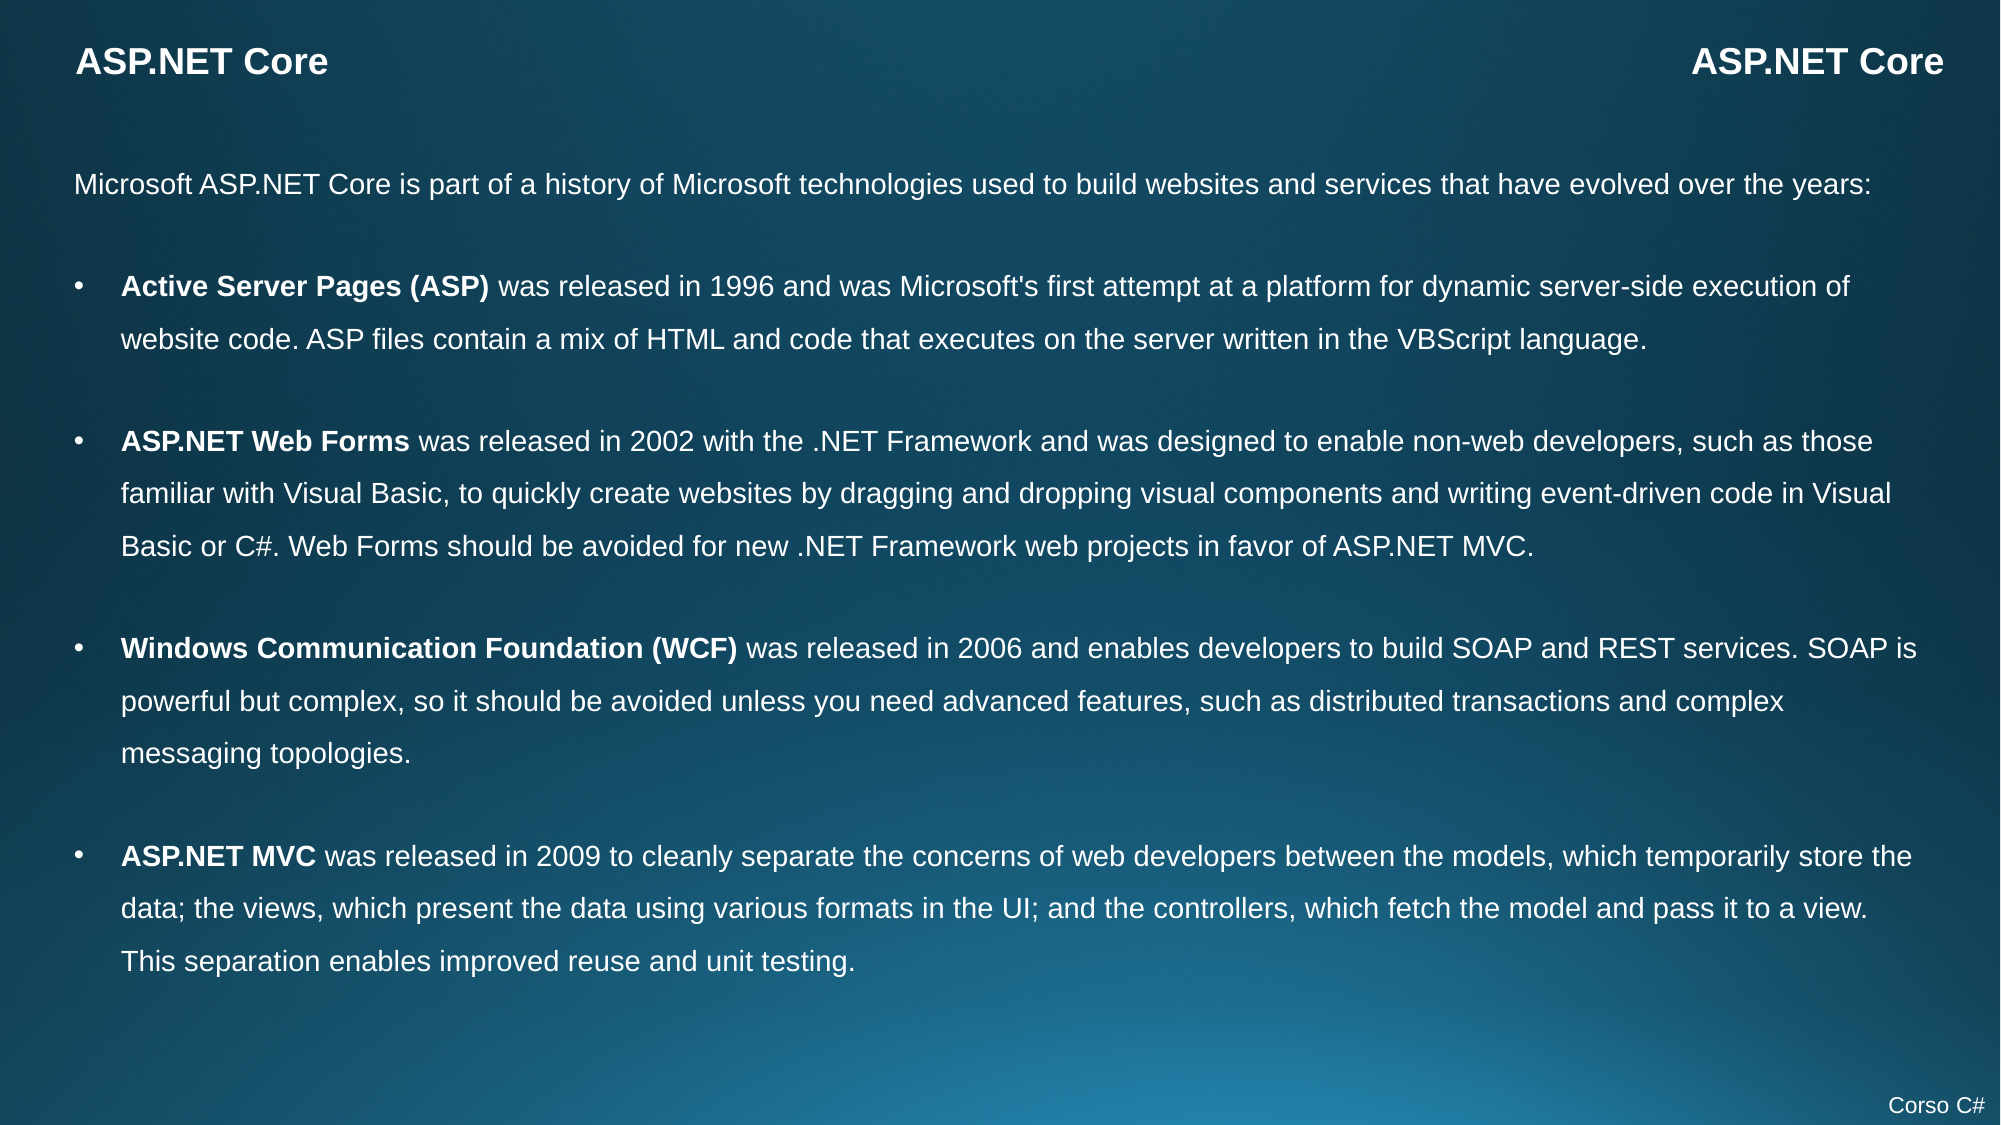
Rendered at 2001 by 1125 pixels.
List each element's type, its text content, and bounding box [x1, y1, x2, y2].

text_box Microsoft ASP.NET Core is part of a history of Microsoft technologies used to build websites and services that have evolved over the years: Active Server Pages (ASP) was released in 1996 and was Microsoft's first attempt at a platform for dynamic server-side execution of website code. ASP files contain a mix of HTML and code that executes on the server written in the VBScript language. ASP.NET Web Forms was released in 2002 with the .NET Framework and was designed to enable non-web developers, such as those familiar with Visual Basic, to quickly create websites by dragging and dropping visual components and writing event-driven code in Visual Basic or C#. Web Forms should be avoided for new .NET Framework web projects in favor of ASP.NET MVC. Windows Communication Foundation (WCF) was released in 2006 and enables developers to build SOAP and REST services. SOAP is powerful but complex, so it should be avoided unless you need advanced features, such as distributed transactions and complex messaging topologies. ASP.NET MVC was released in 2009 to cleanly separate the concerns of web developers between the models, which temporarily store the data; the views, which present the data using various formats in the UI; and the controllers, which fetch the model and pass it to a view. This separation enables improved reuse and unit testing. [59, 140, 1938, 985]
text_box ASP.NET Core [60, 29, 344, 89]
text_box ASP.NET Core [877, 29, 1960, 89]
picture [0, 0, 2001, 1125]
text_box Corso C# [0, 1083, 2000, 1125]
